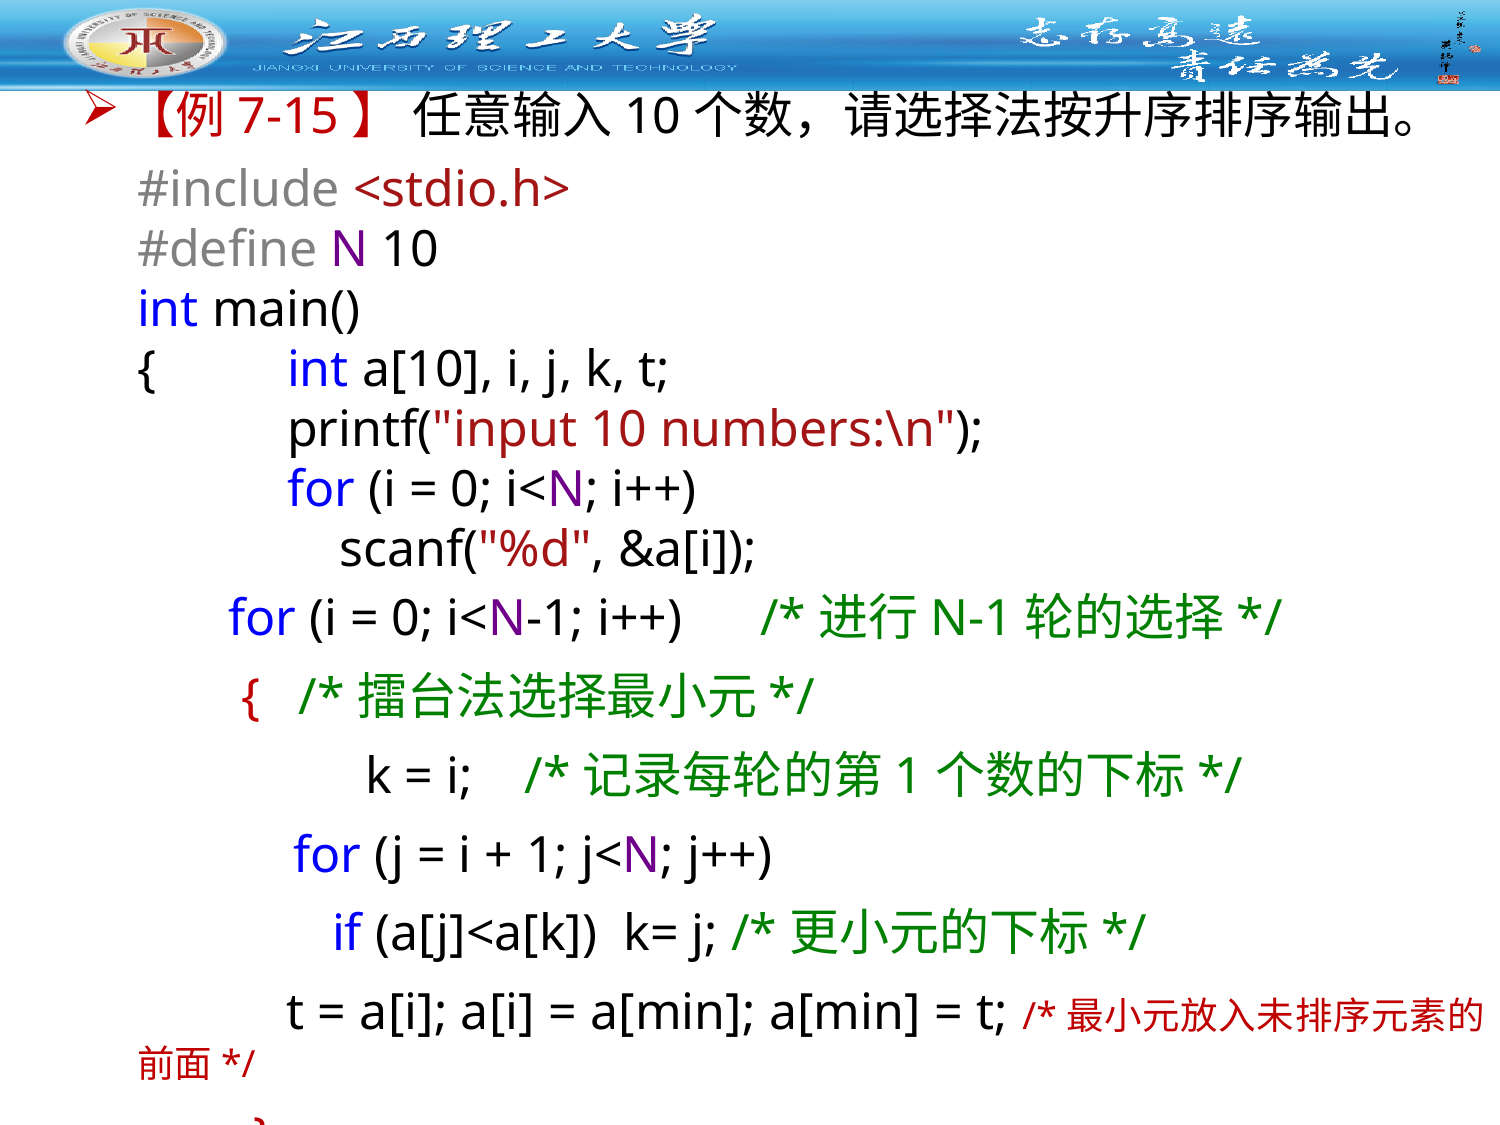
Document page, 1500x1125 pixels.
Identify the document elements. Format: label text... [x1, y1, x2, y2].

picture [0, 0, 1500, 91]
list 【例7-15】 任意输入10个数，请选择法按升序排序输出。 #include <stdio.h> #define N 10 int main() { int a[10], i, j, k, t; printf("input 10 numbers:\n"); for (i = 0; i<N; i++) scanf("%d", &a[i]); for (i = 0; i<N-1; i++) /*进行N-1轮的选择*/ { /*擂台法选择最小元*/ k = i; /*记录每轮的第1个数的下标*/ for (j = i + 1; j<N; j++) if (a[j]<a[k]) k= j; /*更小元的下标*/ t = a[i]; a[i] = a[min]; a[min] = t; /*最小元放入未排序元素的前面*/ } [65, 76, 1500, 1114]
